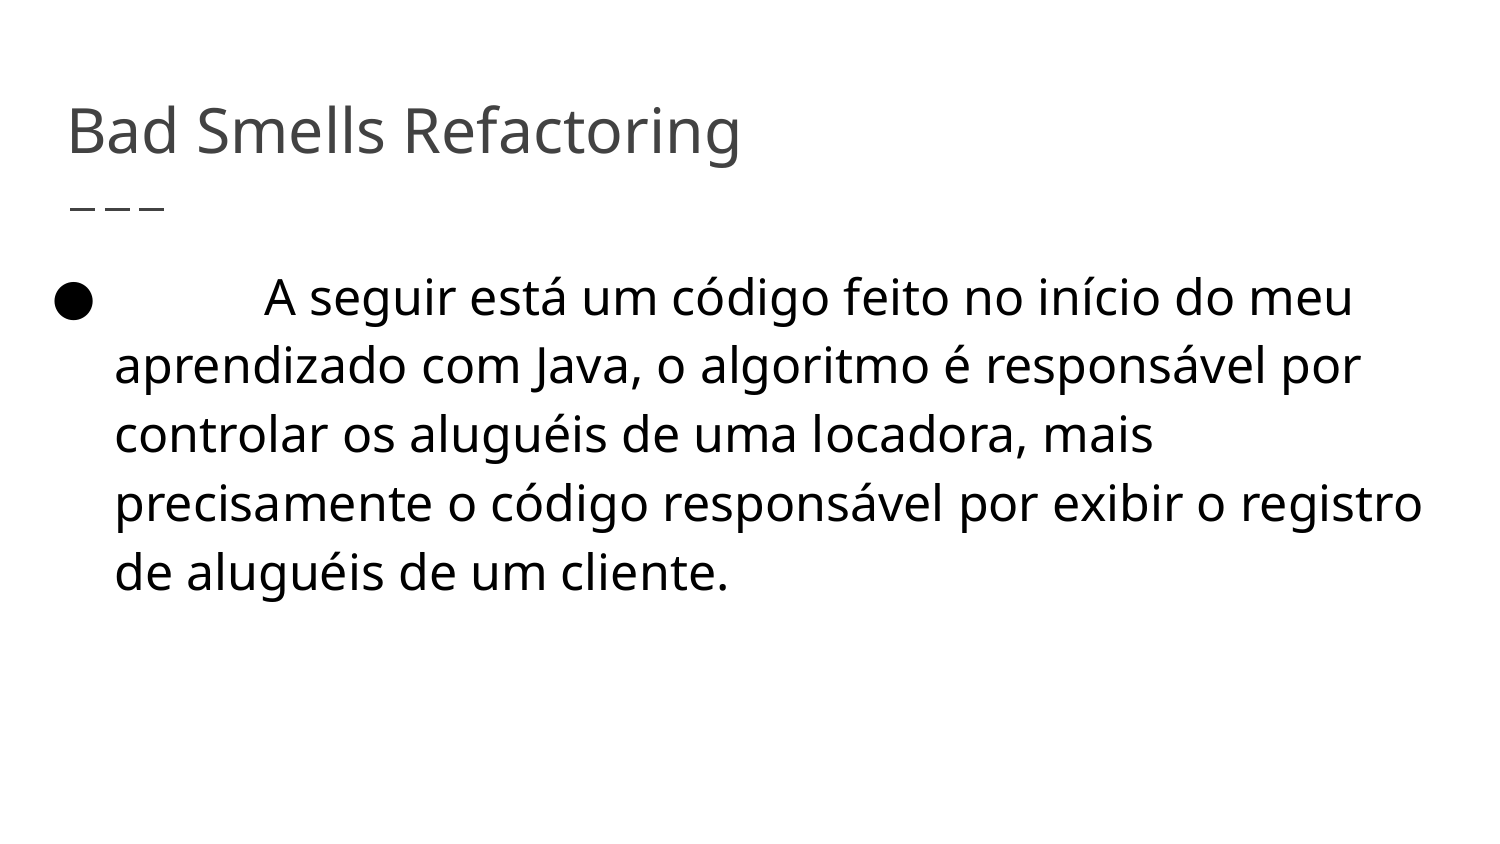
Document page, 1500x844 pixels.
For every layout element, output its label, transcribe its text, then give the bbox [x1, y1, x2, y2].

list A seguir está um código feito no início do meu aprendizado com Java, o algoritmo é responsável por controlar os aluguéis de uma locadora, mais precisamente o código responsável por exibir o registro de aluguéis de um cliente. [24, 240, 1478, 750]
title Bad Smells Refactoring [51, 61, 1449, 182]
